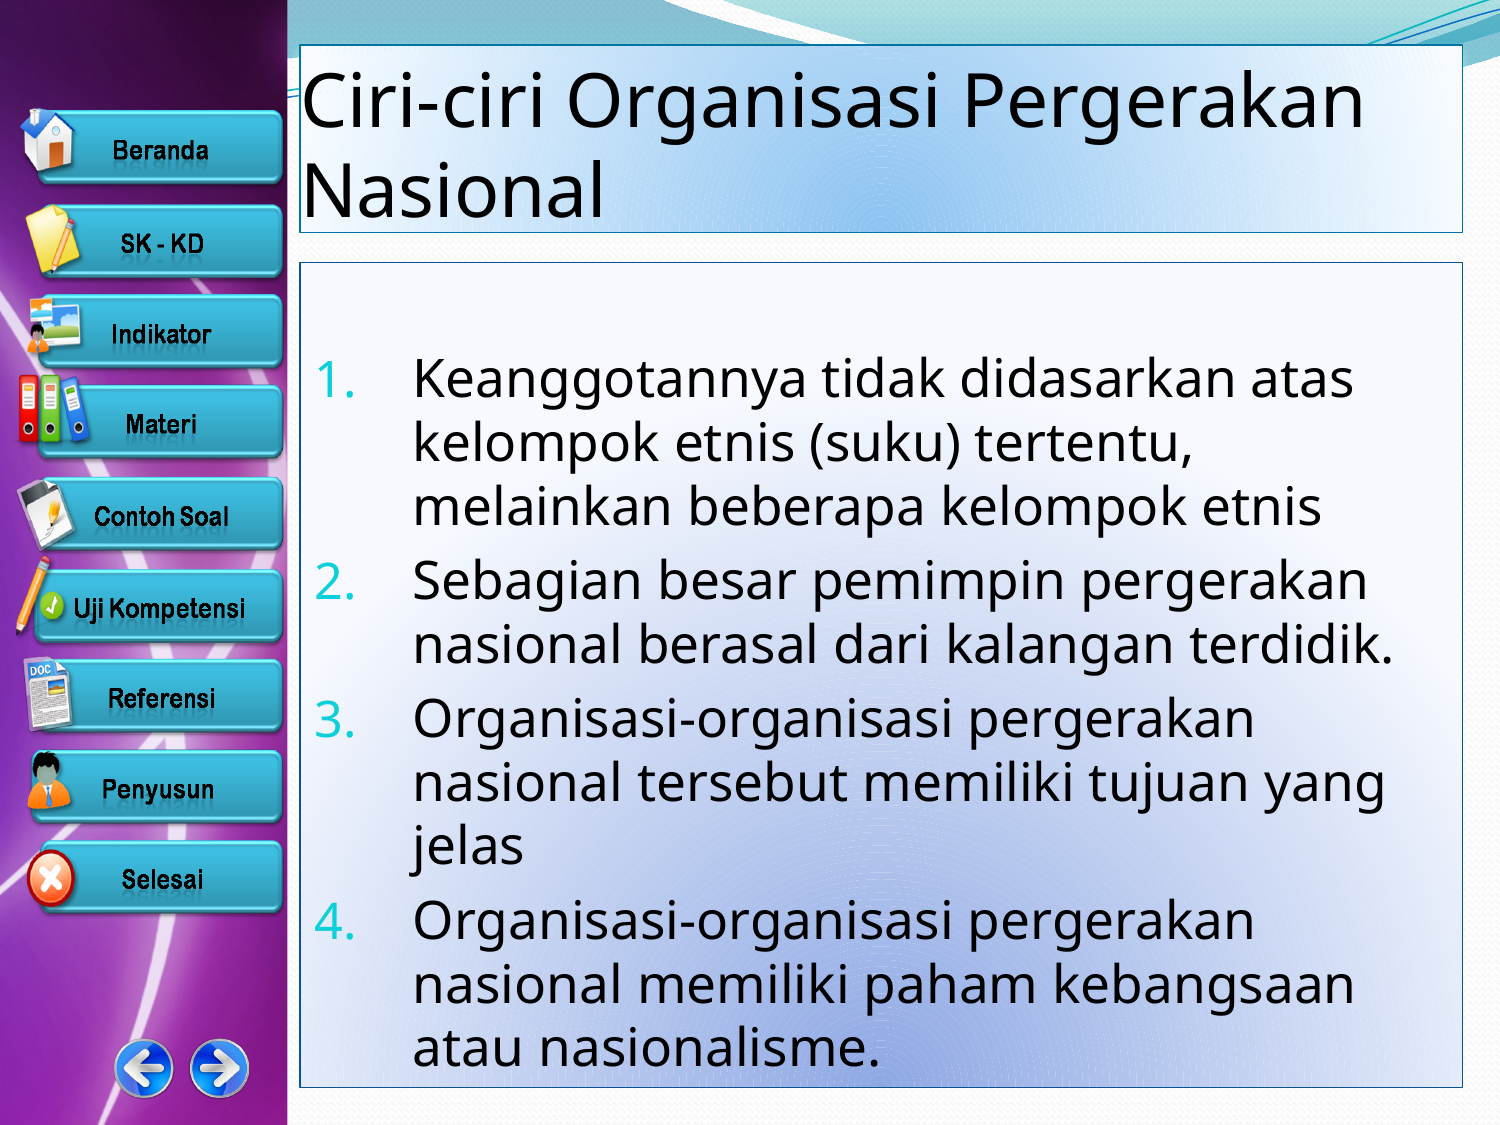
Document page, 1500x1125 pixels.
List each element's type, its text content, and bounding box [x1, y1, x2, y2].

picture [0, 0, 288, 1125]
title Ciri-ciri Organisasi Pergerakan Nasional [299, 44, 1463, 233]
list Keanggotannya tidak didasarkan atas kelompok etnis (suku) tertentu, melainkan beberapa kelompok etnis Sebagian besar pemimpin pergerakan nasional berasal dari kalangan terdidik. Organisasi-organisasi pergerakan nasional tersebut memiliki tujuan yang jelas Organisasi-organisasi pergerakan nasional memiliki paham kebangsaan atau nasionalisme. [299, 262, 1463, 1088]
